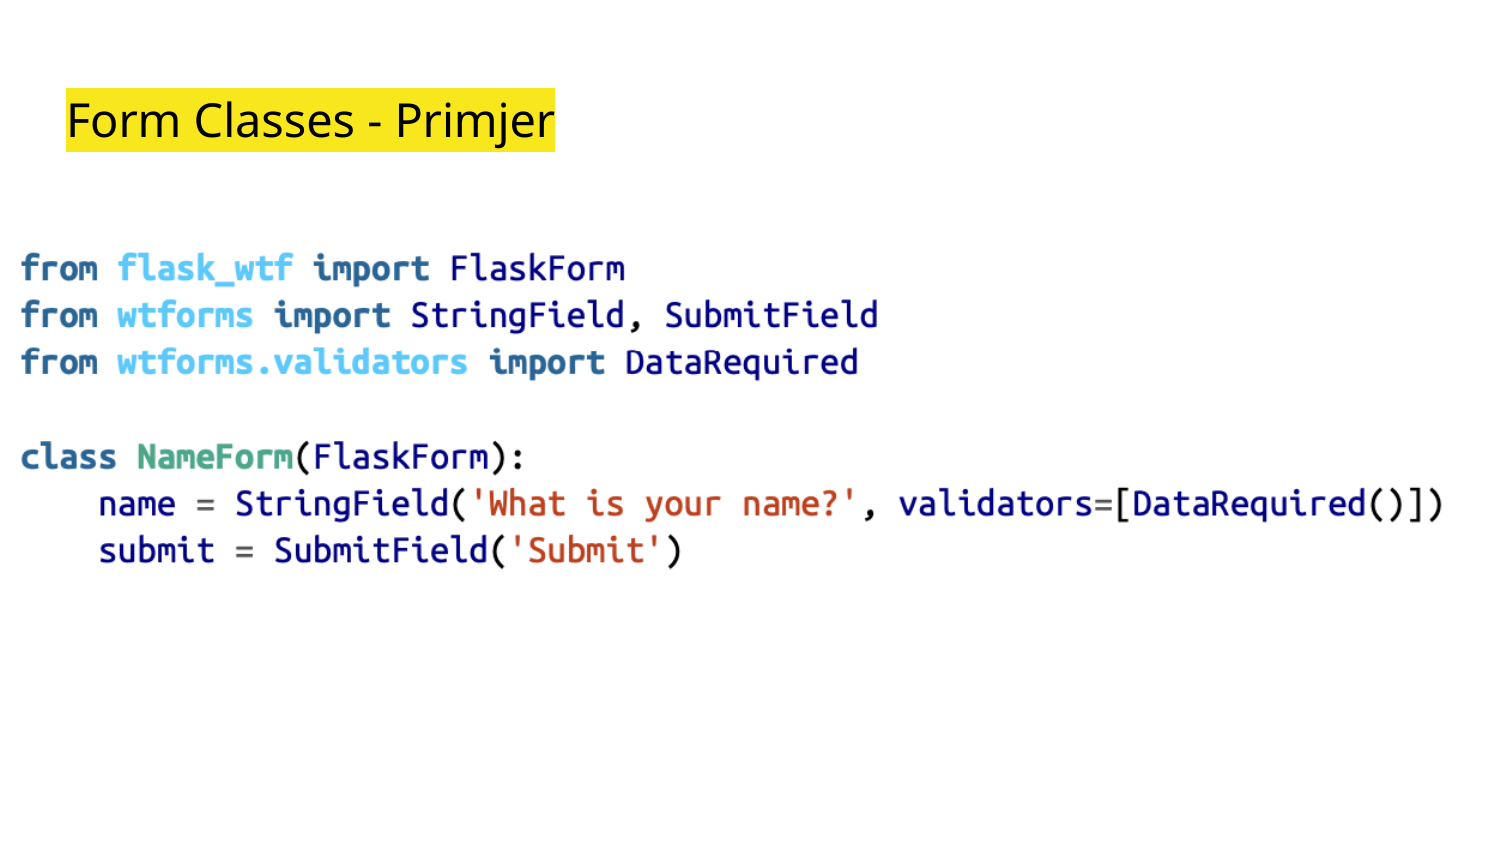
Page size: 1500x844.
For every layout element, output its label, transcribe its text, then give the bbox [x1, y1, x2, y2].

picture [0, 235, 1500, 608]
title Form Classes - Primjer [51, 72, 1449, 167]
